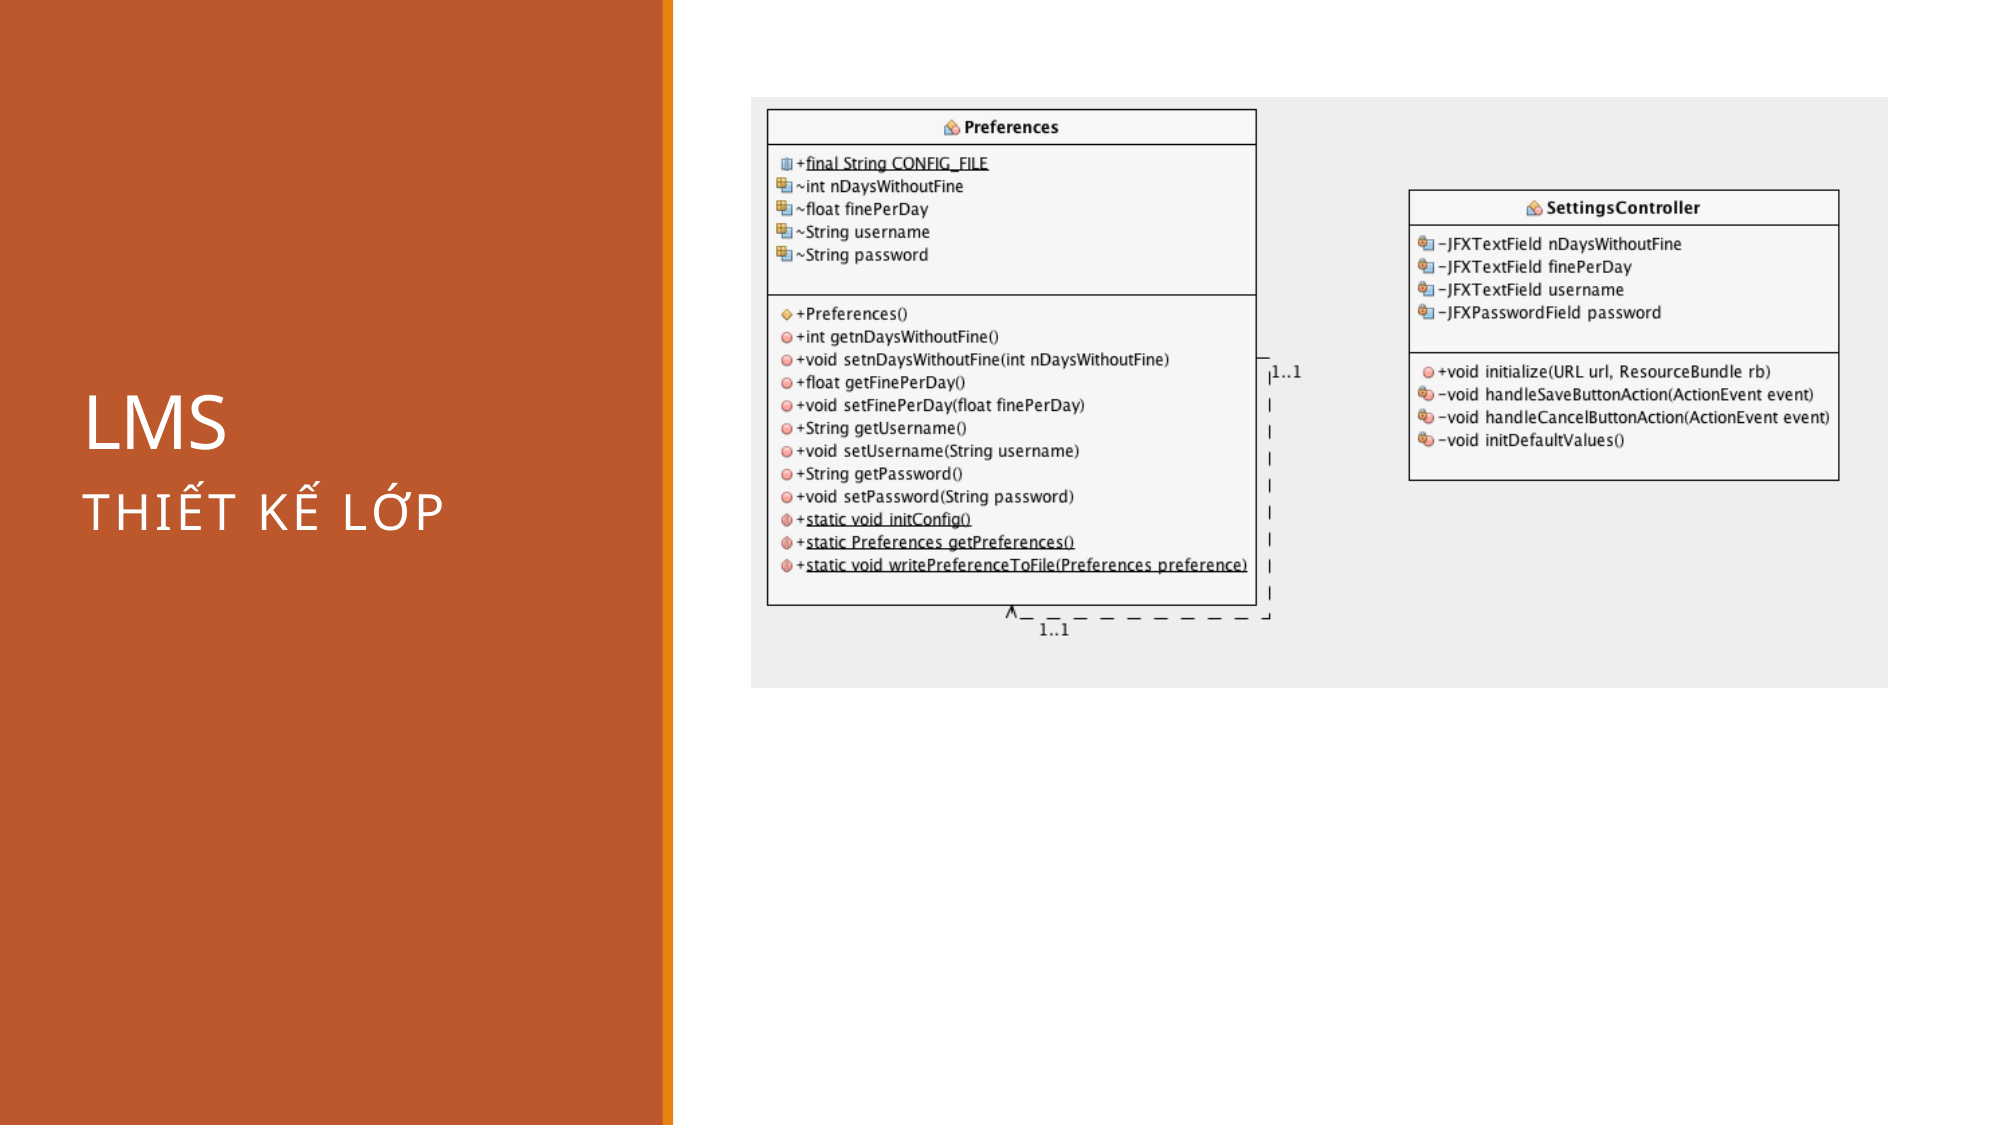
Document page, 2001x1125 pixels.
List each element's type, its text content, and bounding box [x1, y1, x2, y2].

picture [751, 97, 1889, 688]
title LMS [74, 96, 601, 473]
list THIẾT kế lớp [74, 479, 601, 1035]
